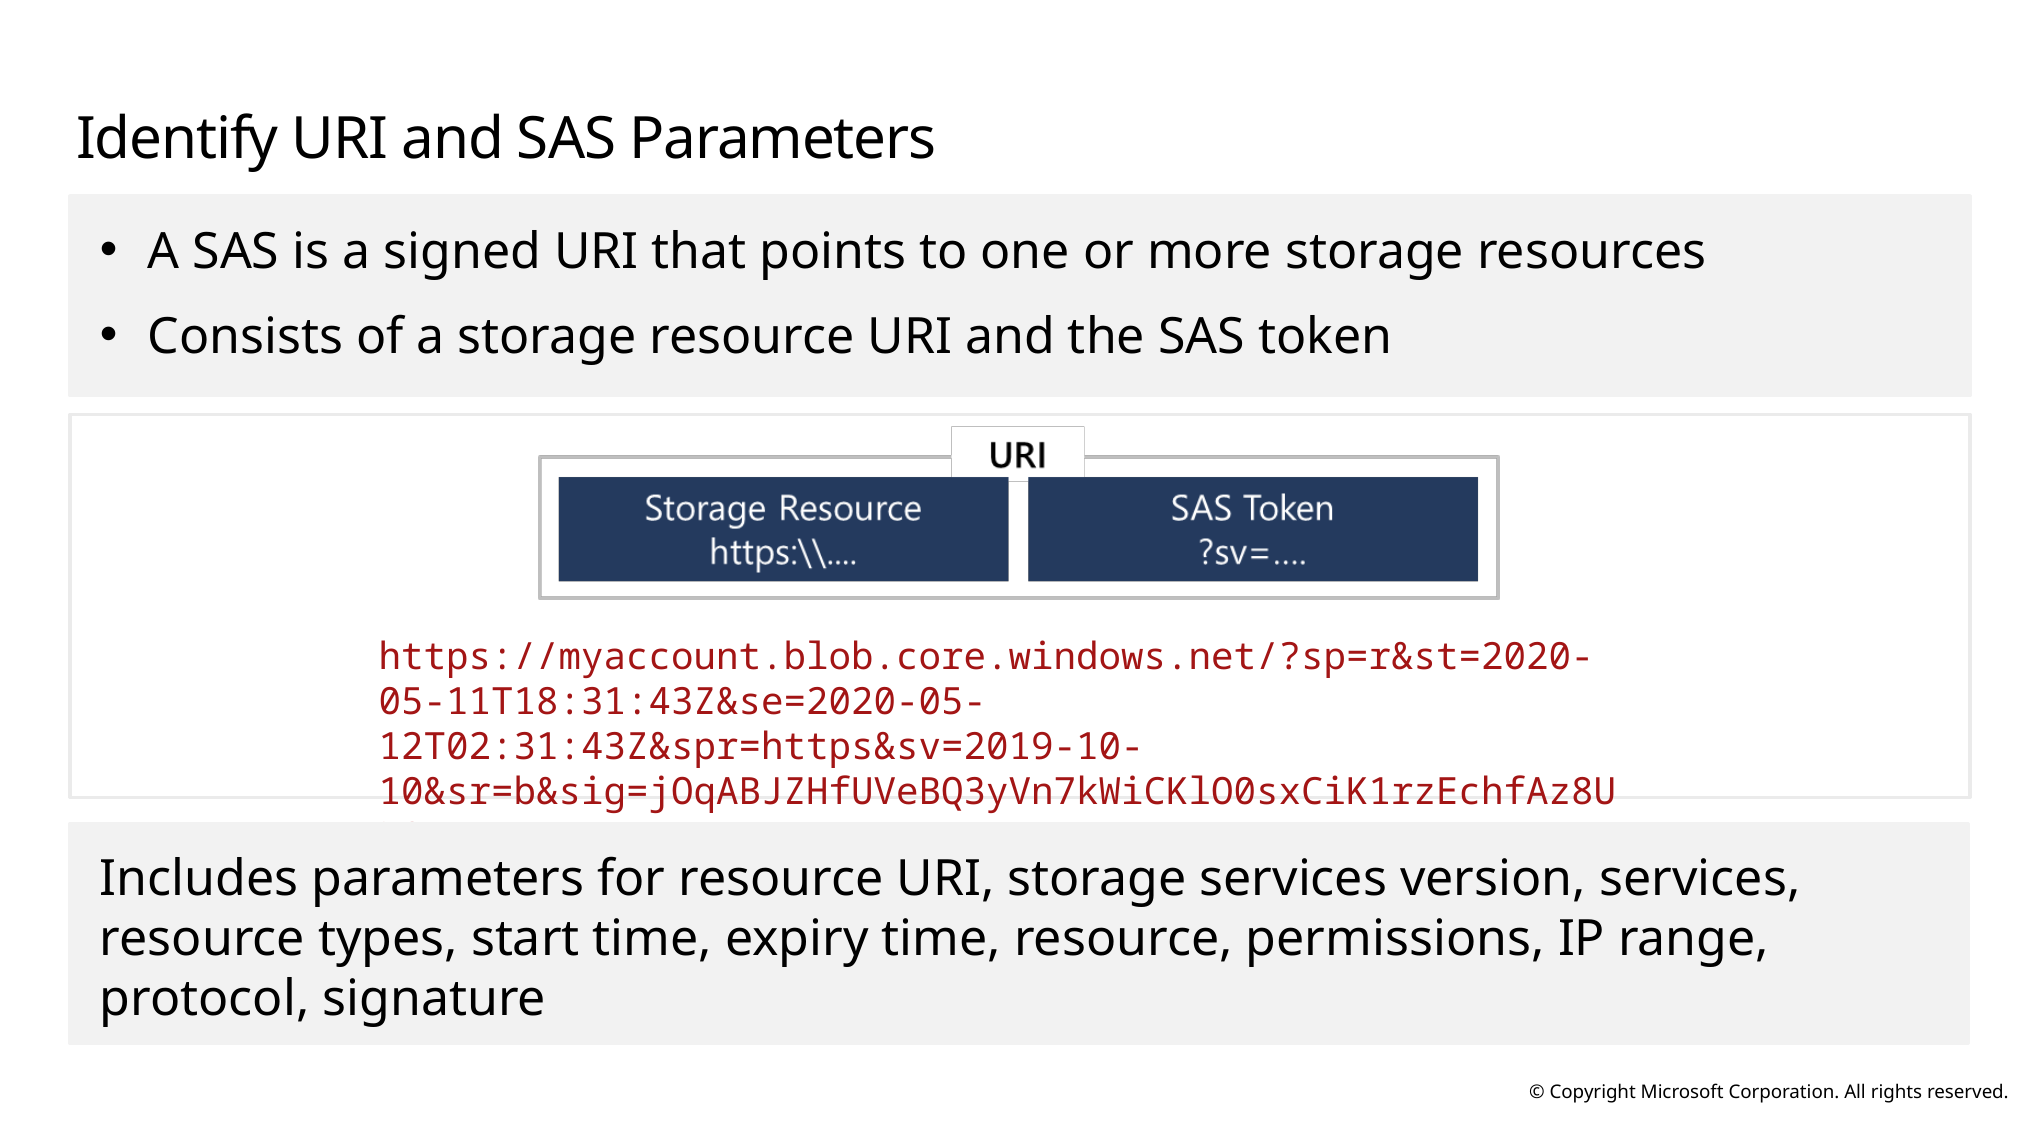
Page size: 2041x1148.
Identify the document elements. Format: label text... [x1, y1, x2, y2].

text_box https://myaccount.blob.core.windows.net/?sp=r&st=2020-05-11T18:31:43Z&se=2020-05-12T02:31:43Z&spr=https&sv=2019-10-10&sr=b&sig=jOqABJZHfUVeBQ3yVn7kWiCKlO0sxCiK1rzEchfAz8U%3D [363, 625, 1642, 823]
text_box A SAS is a signed URI that points to one or more storage resources Consists of a storage resource URI and the SAS token [70, 195, 1970, 396]
picture [538, 419, 1500, 600]
text_box Includes parameters for resource URI, storage services version, services, resource types, start time, expiry time, resource, permissions, IP range, protocol, signature [69, 823, 1969, 1044]
title Identify URI and SAS Parameters [76, 103, 1969, 172]
text_box [69, 414, 1971, 798]
